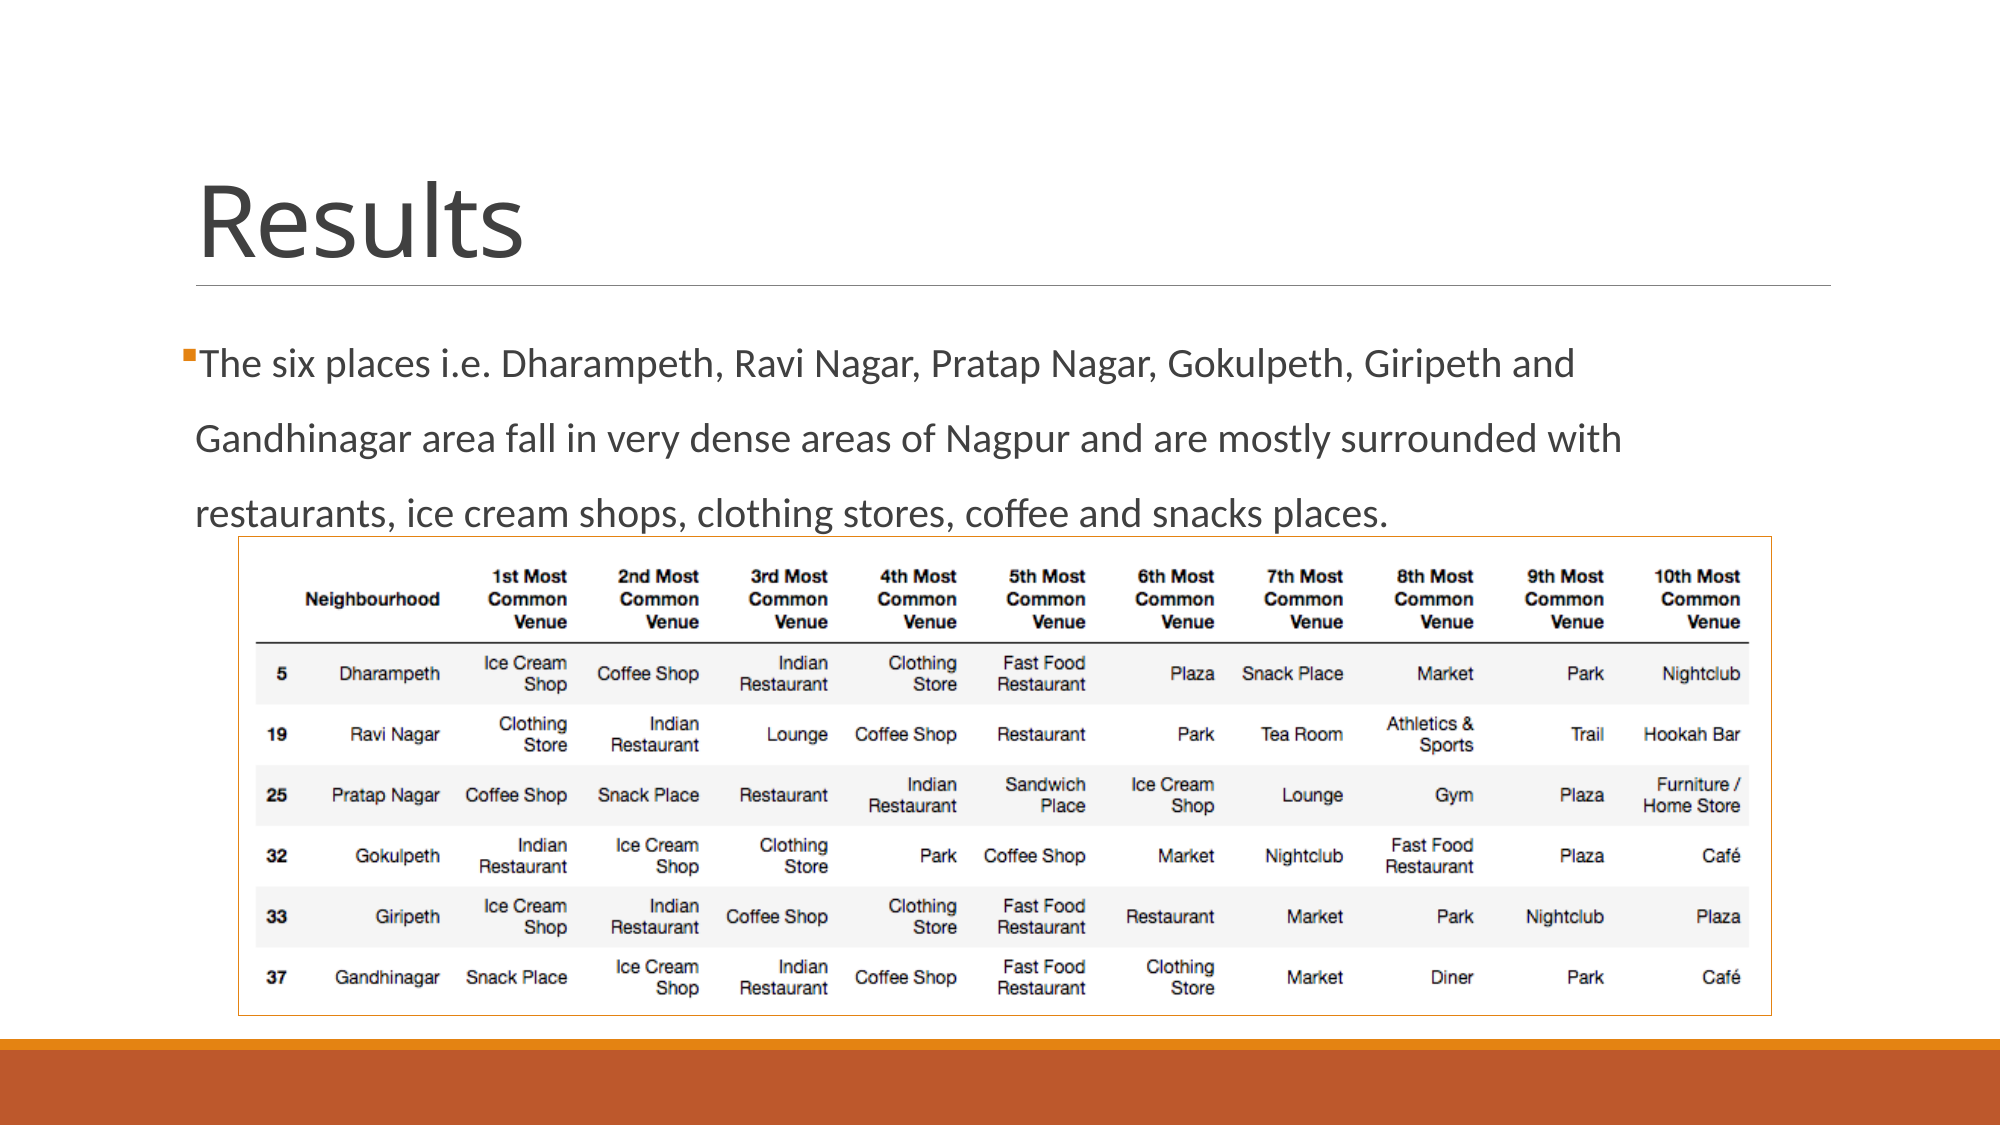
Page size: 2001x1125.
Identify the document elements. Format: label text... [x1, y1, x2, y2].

title Results [180, 47, 1830, 285]
list The six places i.e. Dharampeth, Ravi Nagar, Pratap Nagar, Gokulpeth, Giripeth and Gandhinagar area fall in very dense areas of Nagpur and are mostly surrounded with restaurants, ice cream shops, clothing stores, coffee and snacks places. [180, 302, 1683, 1018]
picture [237, 536, 1773, 1016]
